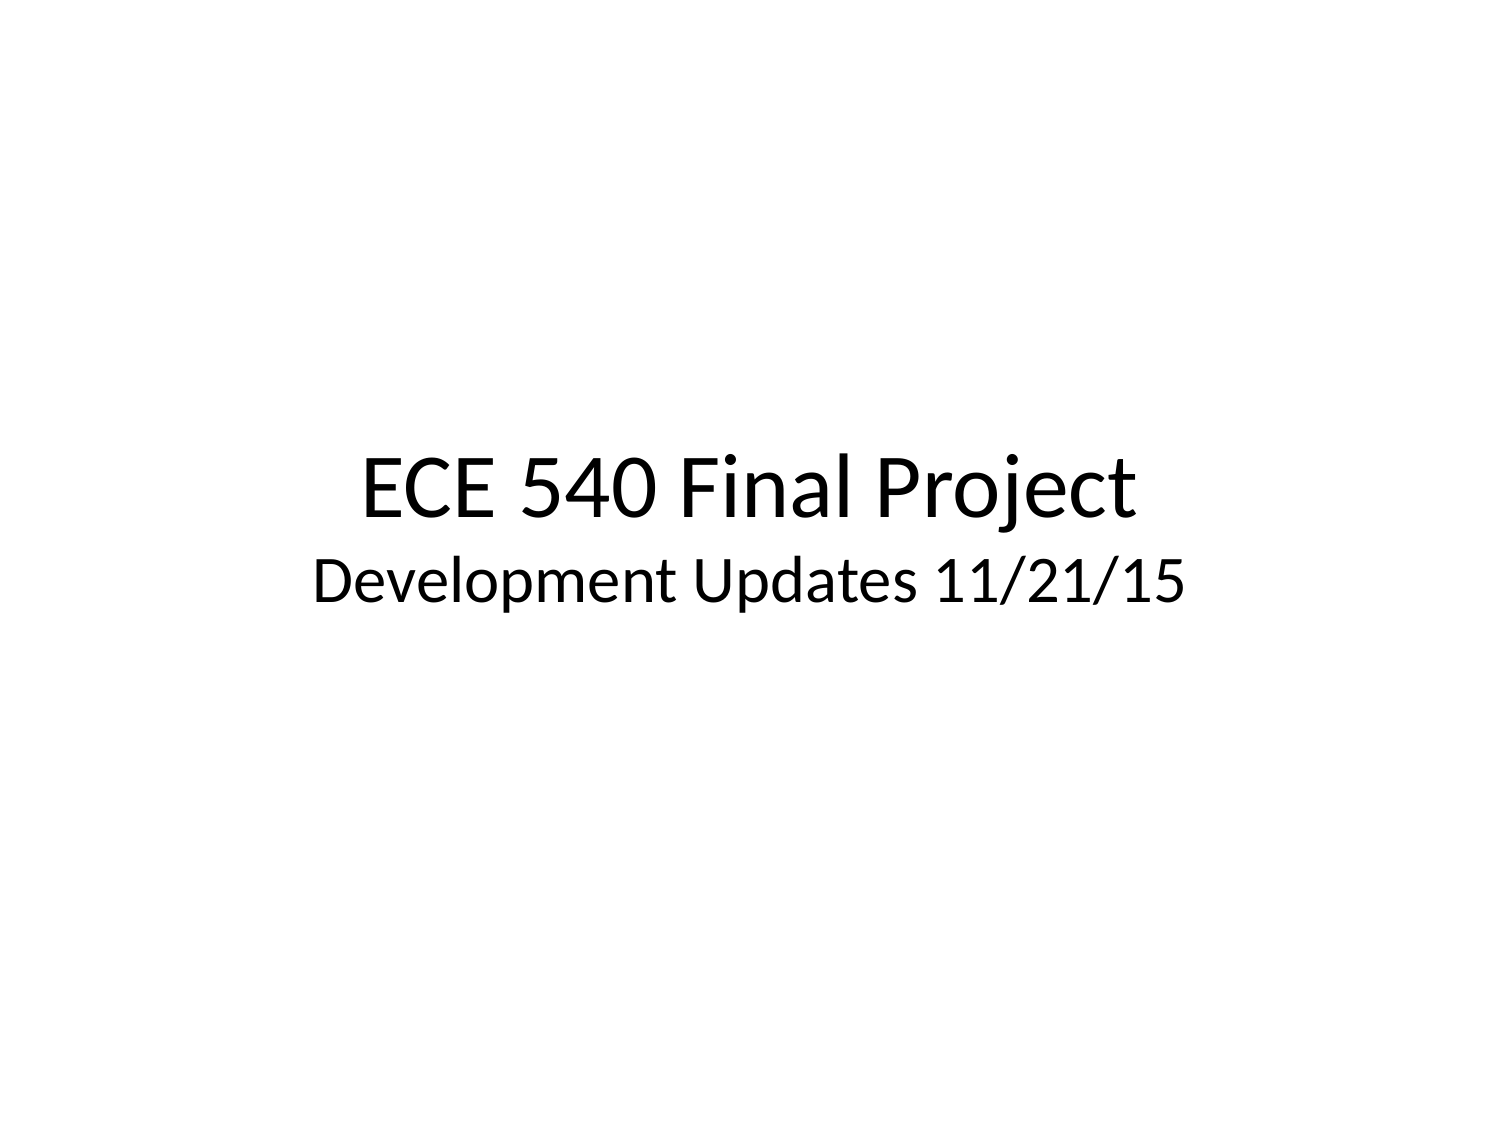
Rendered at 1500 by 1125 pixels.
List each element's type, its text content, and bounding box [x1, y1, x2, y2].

title ECE 540 Final Project Development Updates 11/21/15 [125, 399, 1375, 642]
